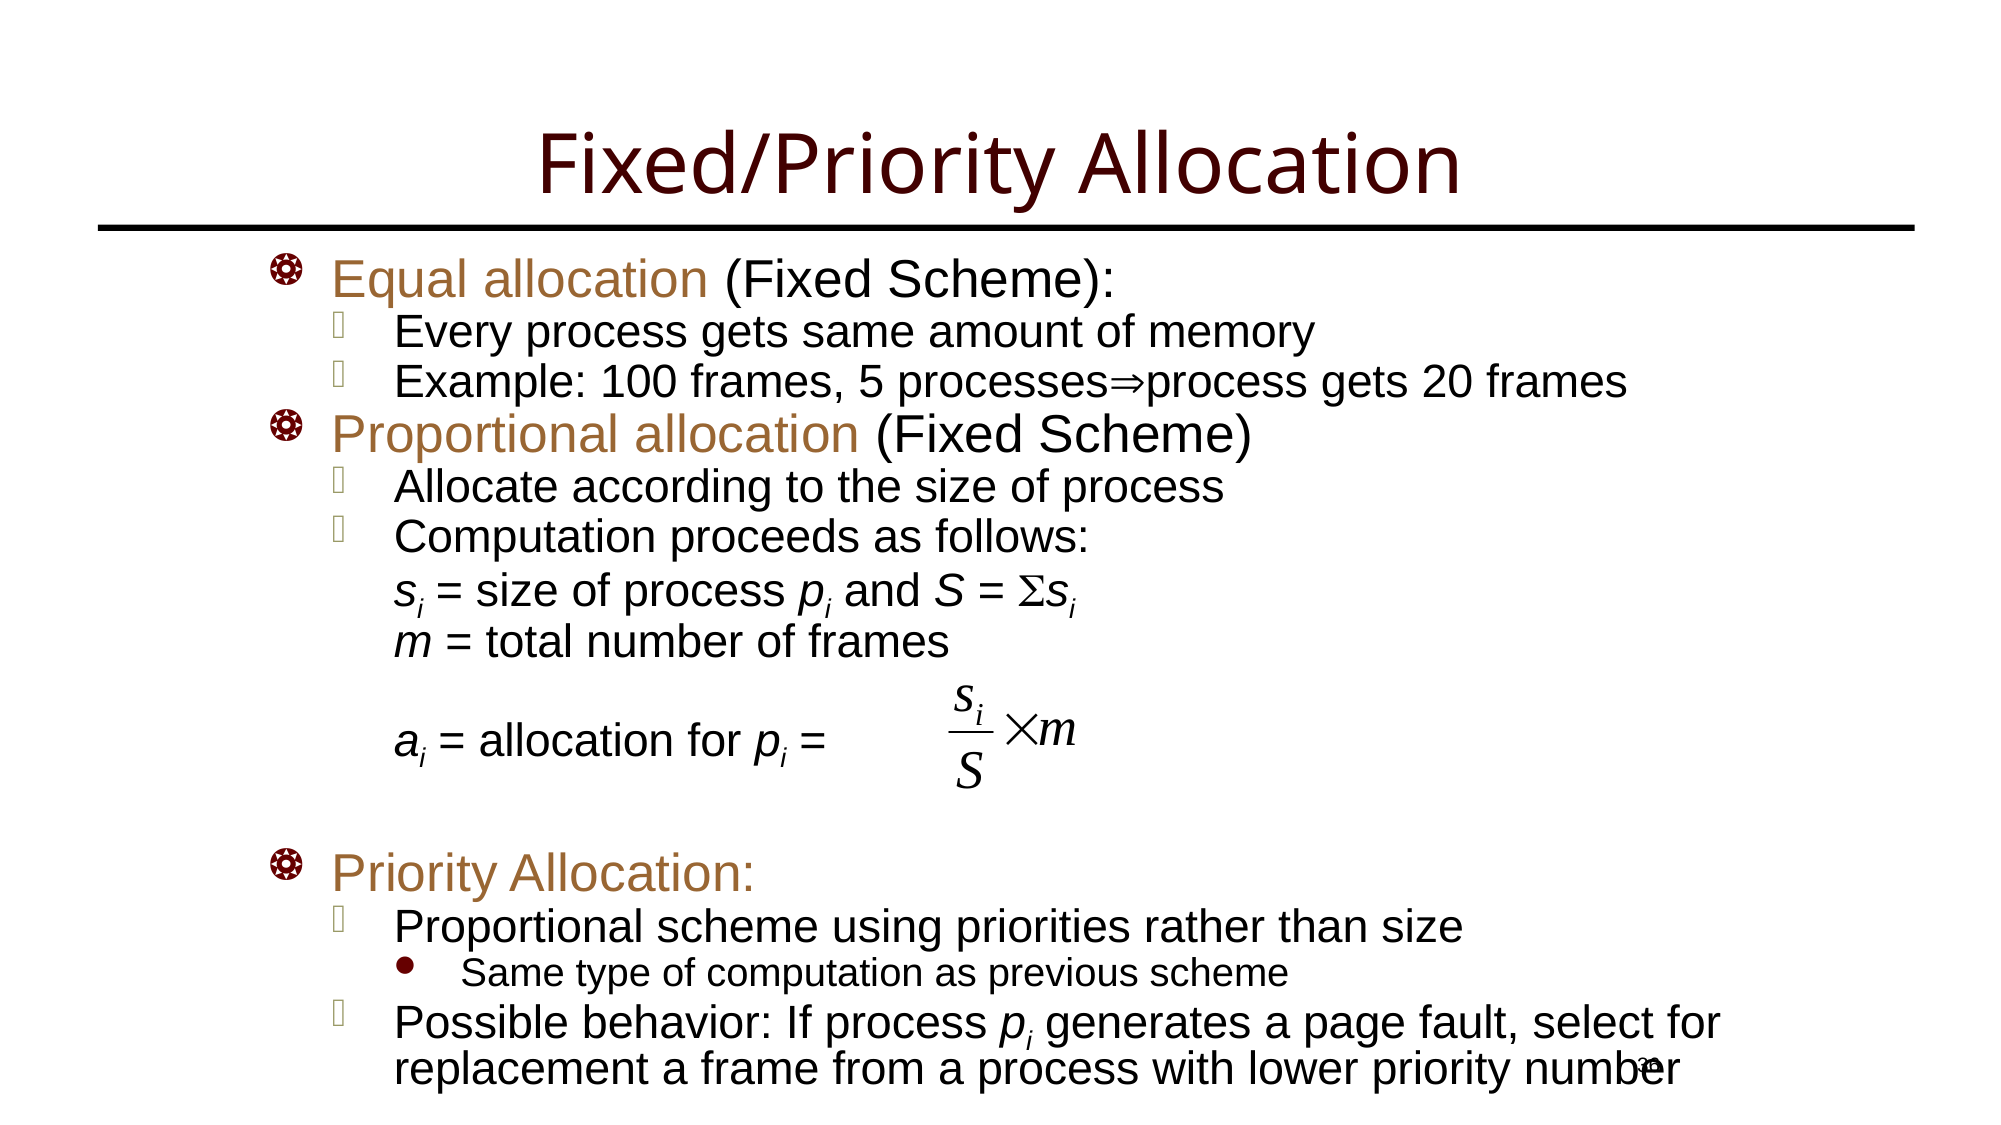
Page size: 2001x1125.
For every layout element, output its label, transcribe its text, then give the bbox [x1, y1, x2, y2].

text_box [939, 659, 1086, 801]
slide_number 36 [1362, 1043, 1676, 1120]
list Equal allocation (Fixed Scheme): Every process gets same amount of memory Example: 100 frames, 5 processesprocess gets 20 frames Proportional allocation (Fixed Scheme) Allocate according to the size of process Computation proceeds as follows: si = size of process pi and S = si m = total number of frames ai = allocation for pi = Priority Allocation: Proportional scheme using priorities rather than size Same type of computation as previous scheme Possible behavior: If process pi generates a page fault, select for replacement a frame from a process with lower priority number [249, 248, 1751, 1125]
title Fixed/Priority Allocation [99, 66, 1902, 218]
